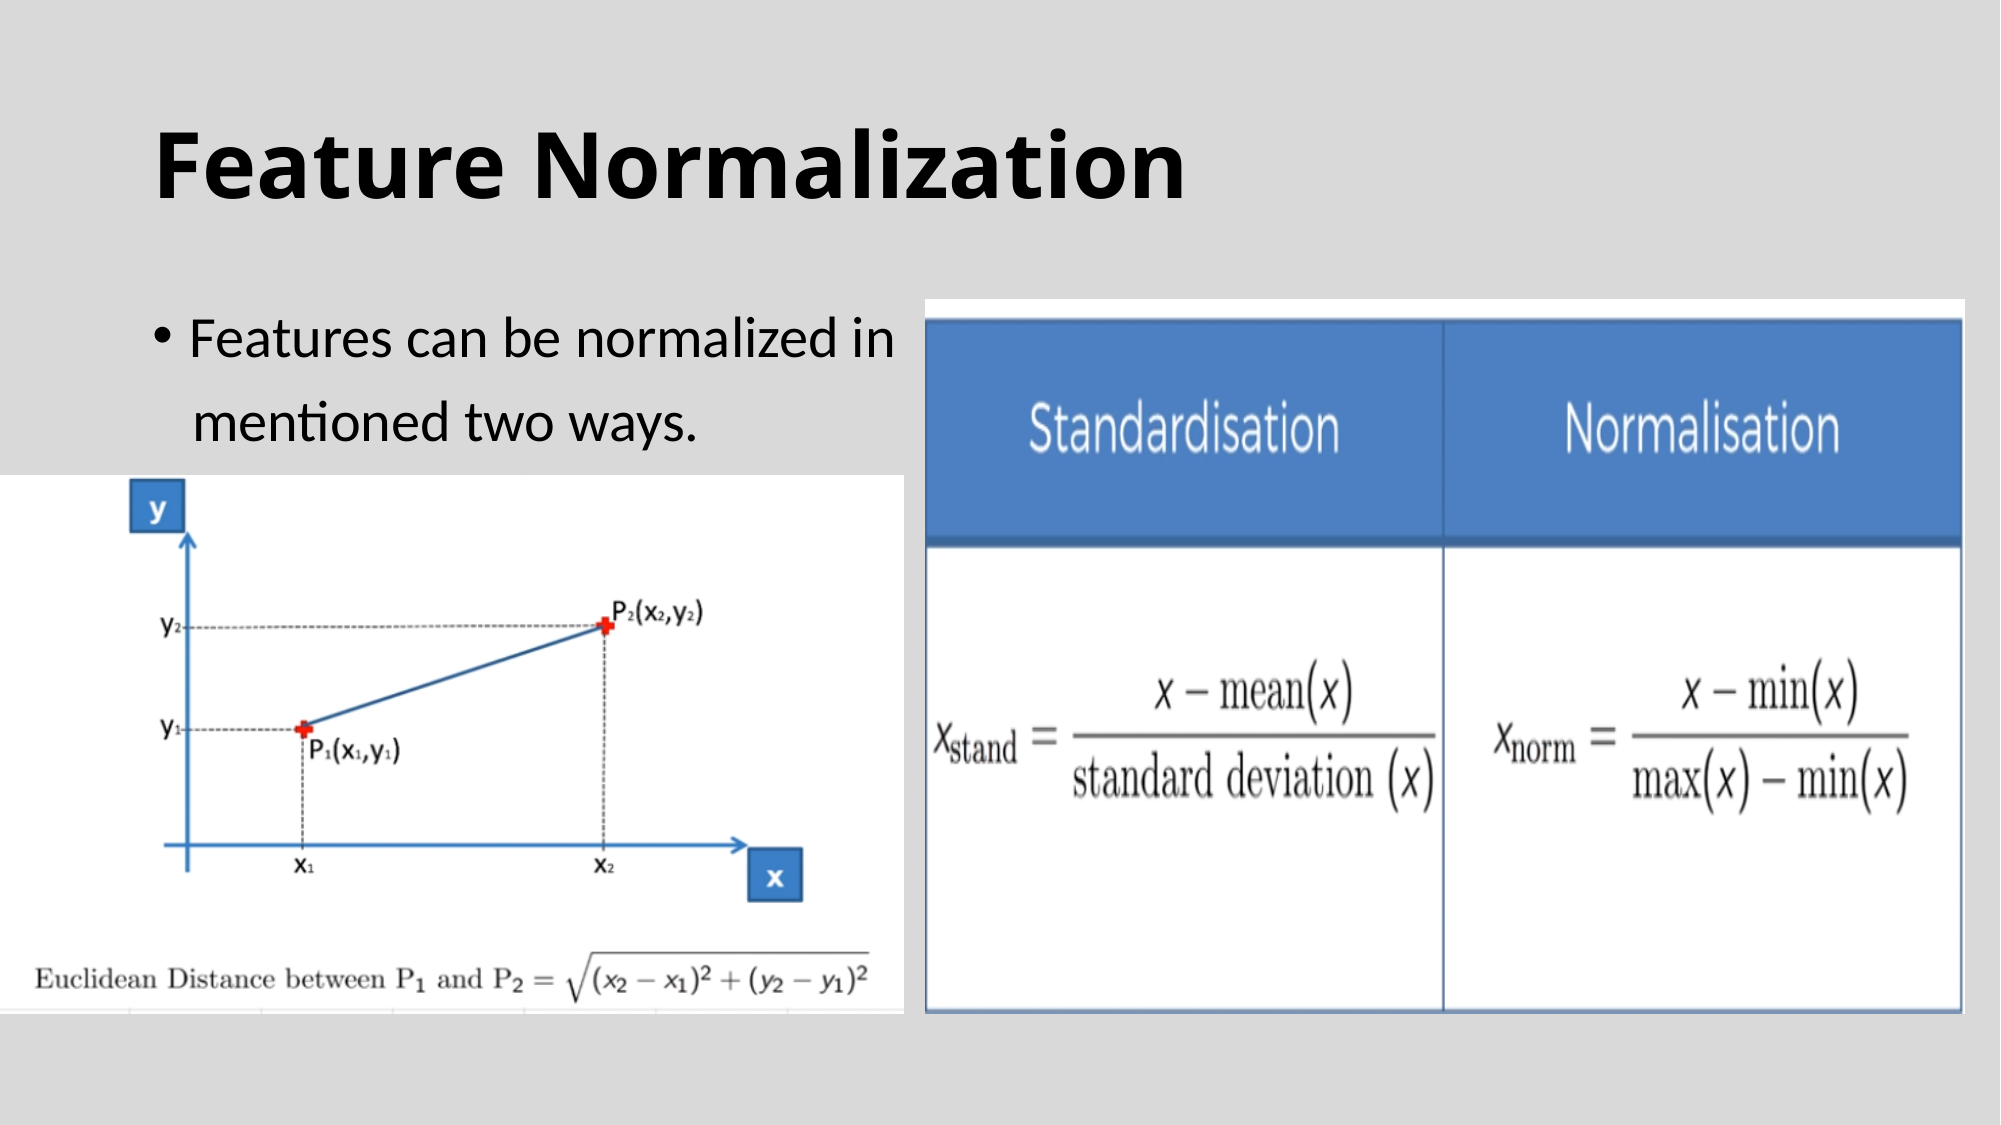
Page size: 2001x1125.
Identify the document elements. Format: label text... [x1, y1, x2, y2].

list Features can be normalized in mentioned two ways. [137, 299, 925, 1014]
title Feature Normalization [137, 59, 1863, 278]
picture [0, 475, 904, 1014]
picture [925, 299, 1965, 1014]
